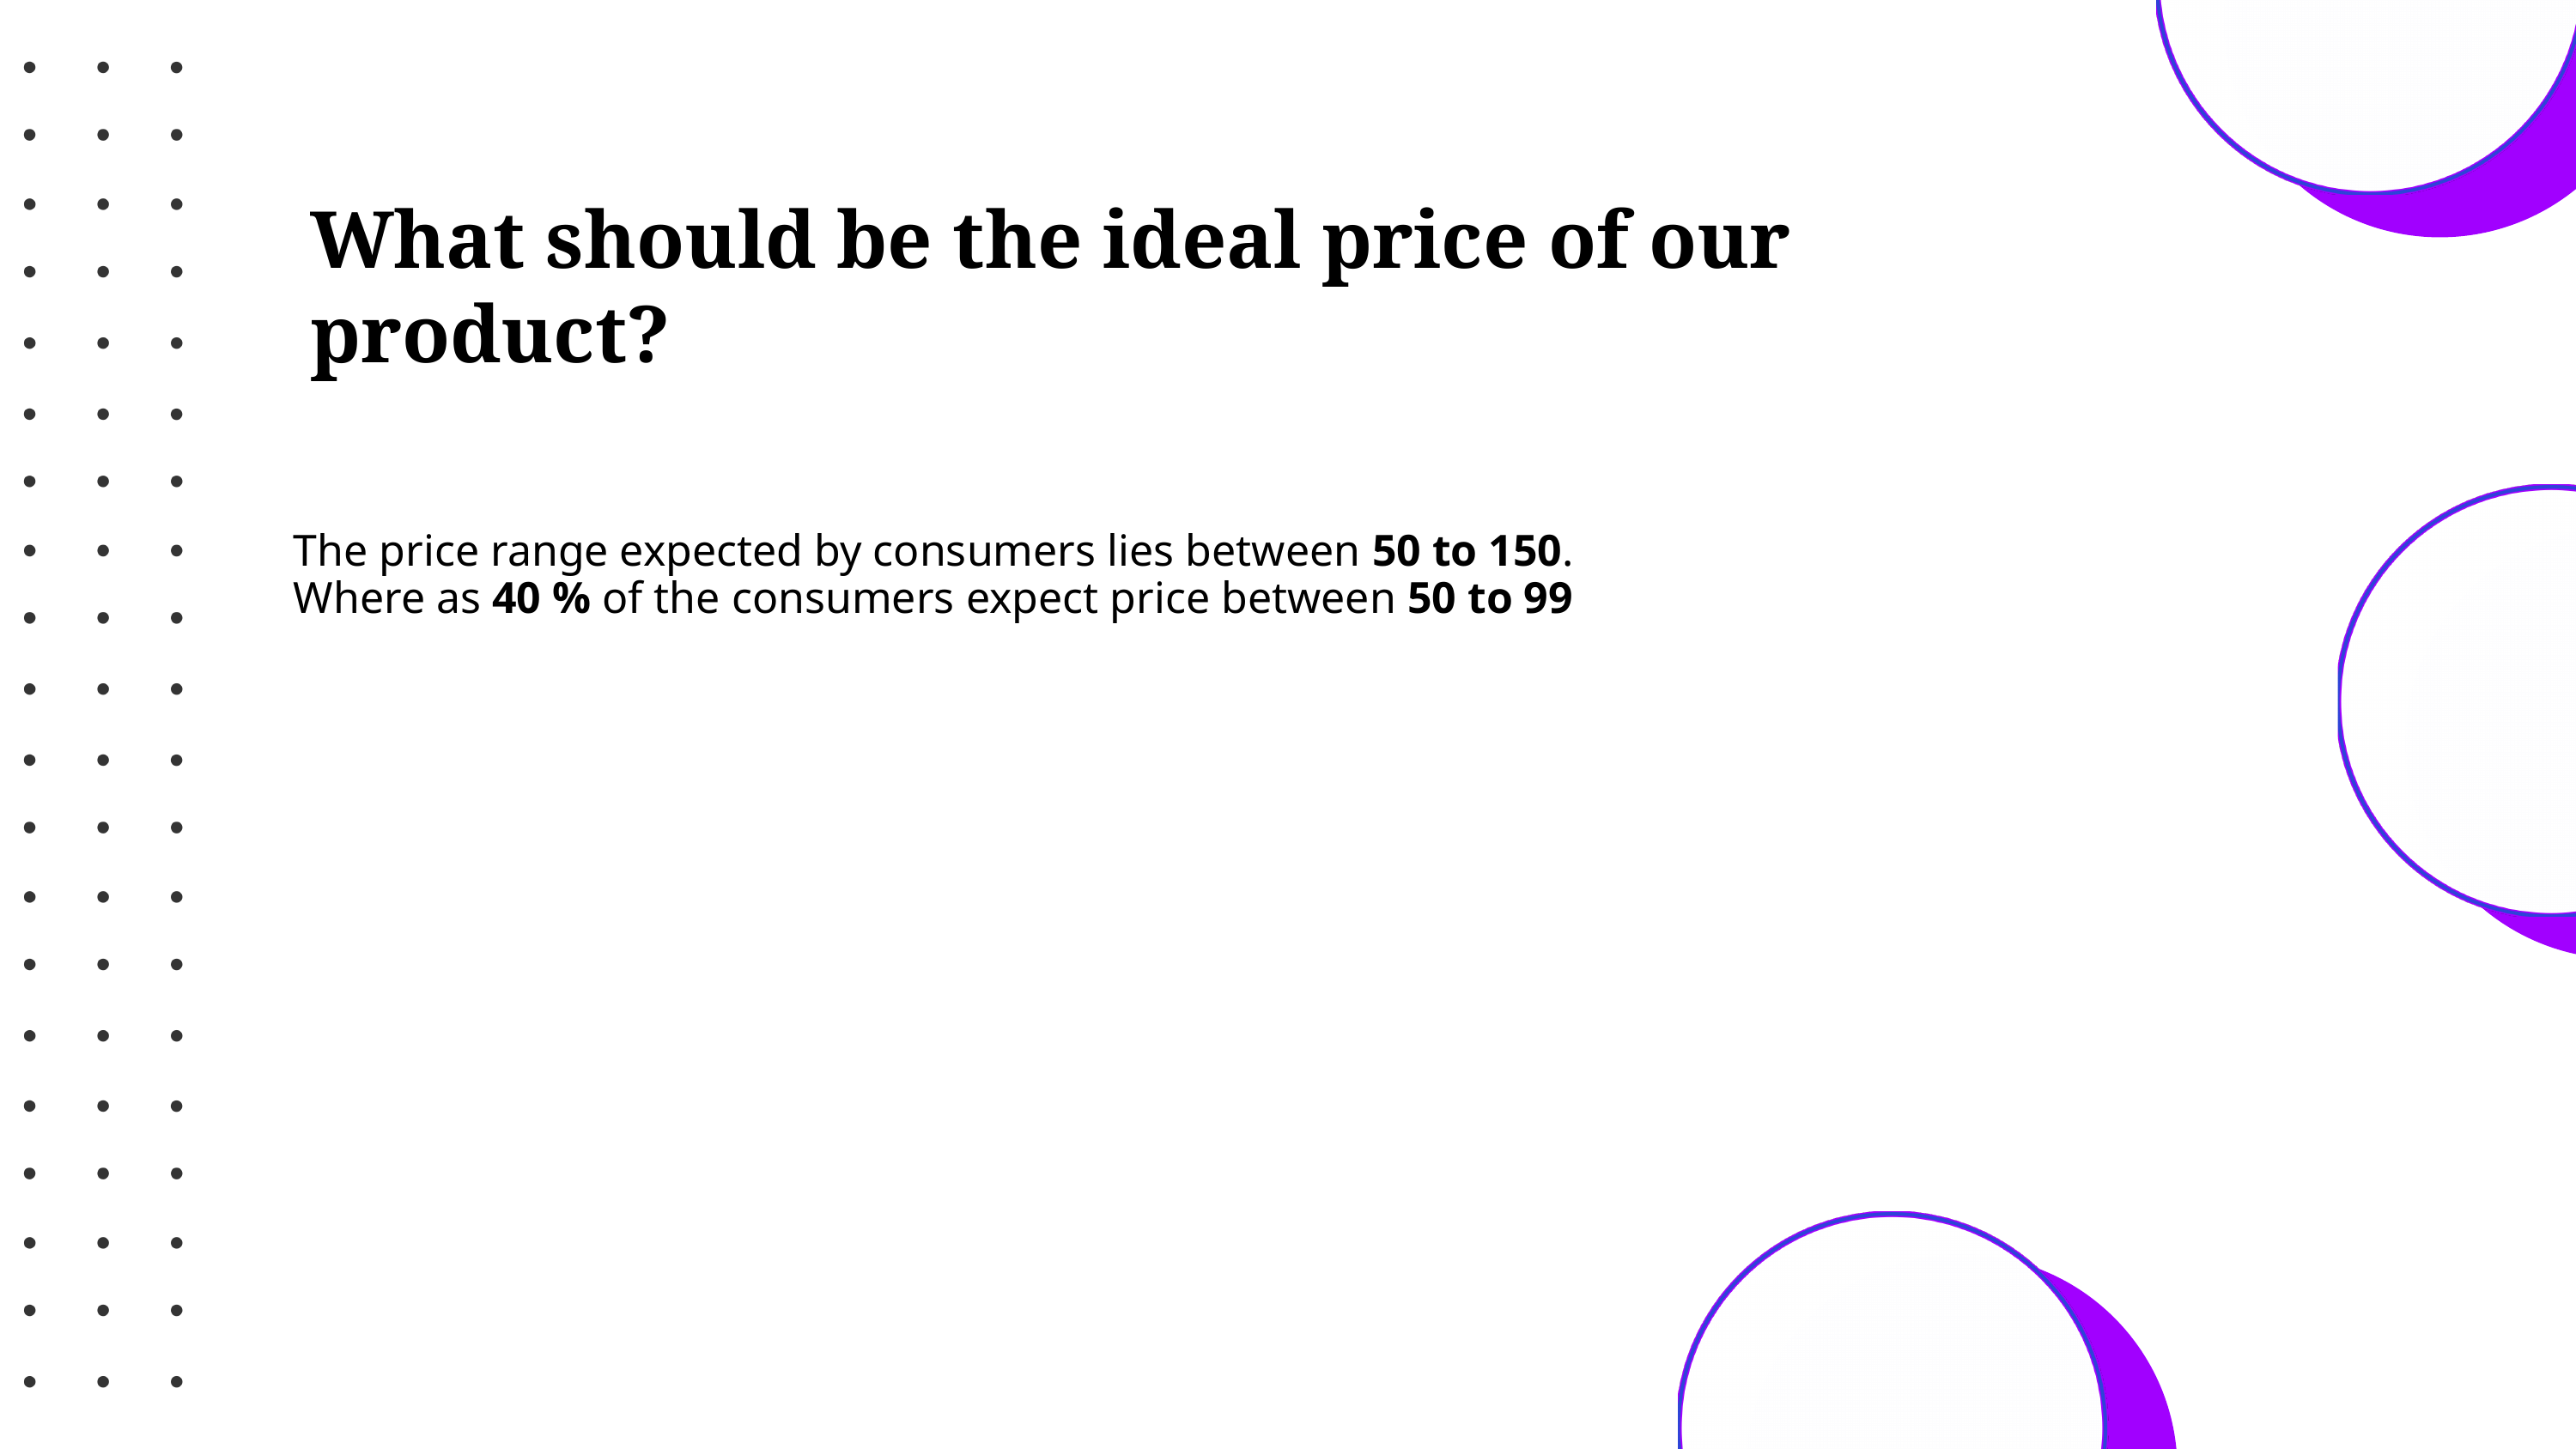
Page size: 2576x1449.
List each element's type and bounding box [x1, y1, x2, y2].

text_box [293, 189, 2088, 773]
text_box [2155, 0, 2576, 238]
text_box [0, 57, 187, 1391]
text_box [2337, 484, 2576, 960]
text_box [1678, 1210, 2178, 1449]
